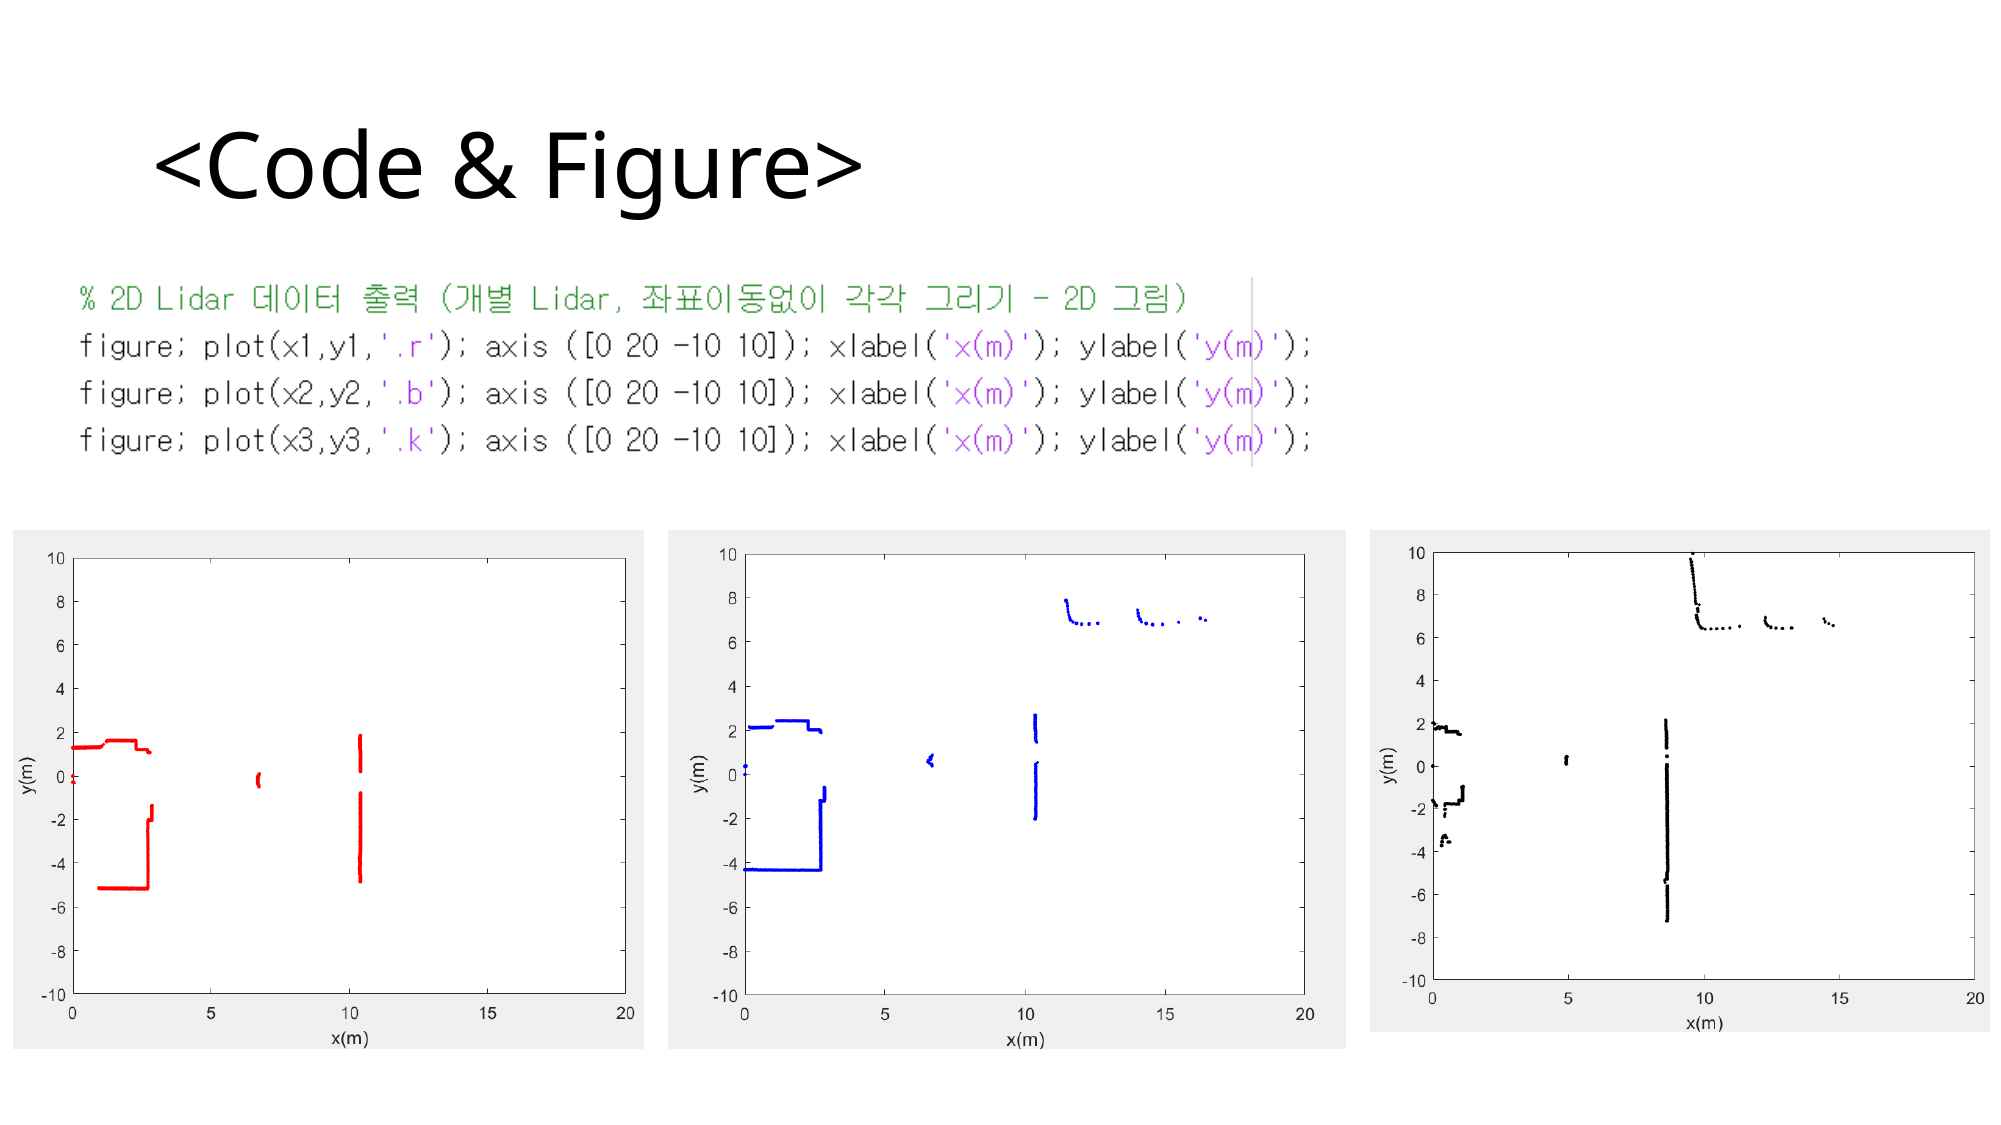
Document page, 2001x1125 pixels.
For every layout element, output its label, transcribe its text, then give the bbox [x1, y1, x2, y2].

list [1370, 530, 1990, 1032]
title <Code & Figure> [137, 59, 1863, 278]
picture [73, 277, 1325, 467]
picture [668, 530, 1346, 1049]
picture [13, 530, 644, 1049]
